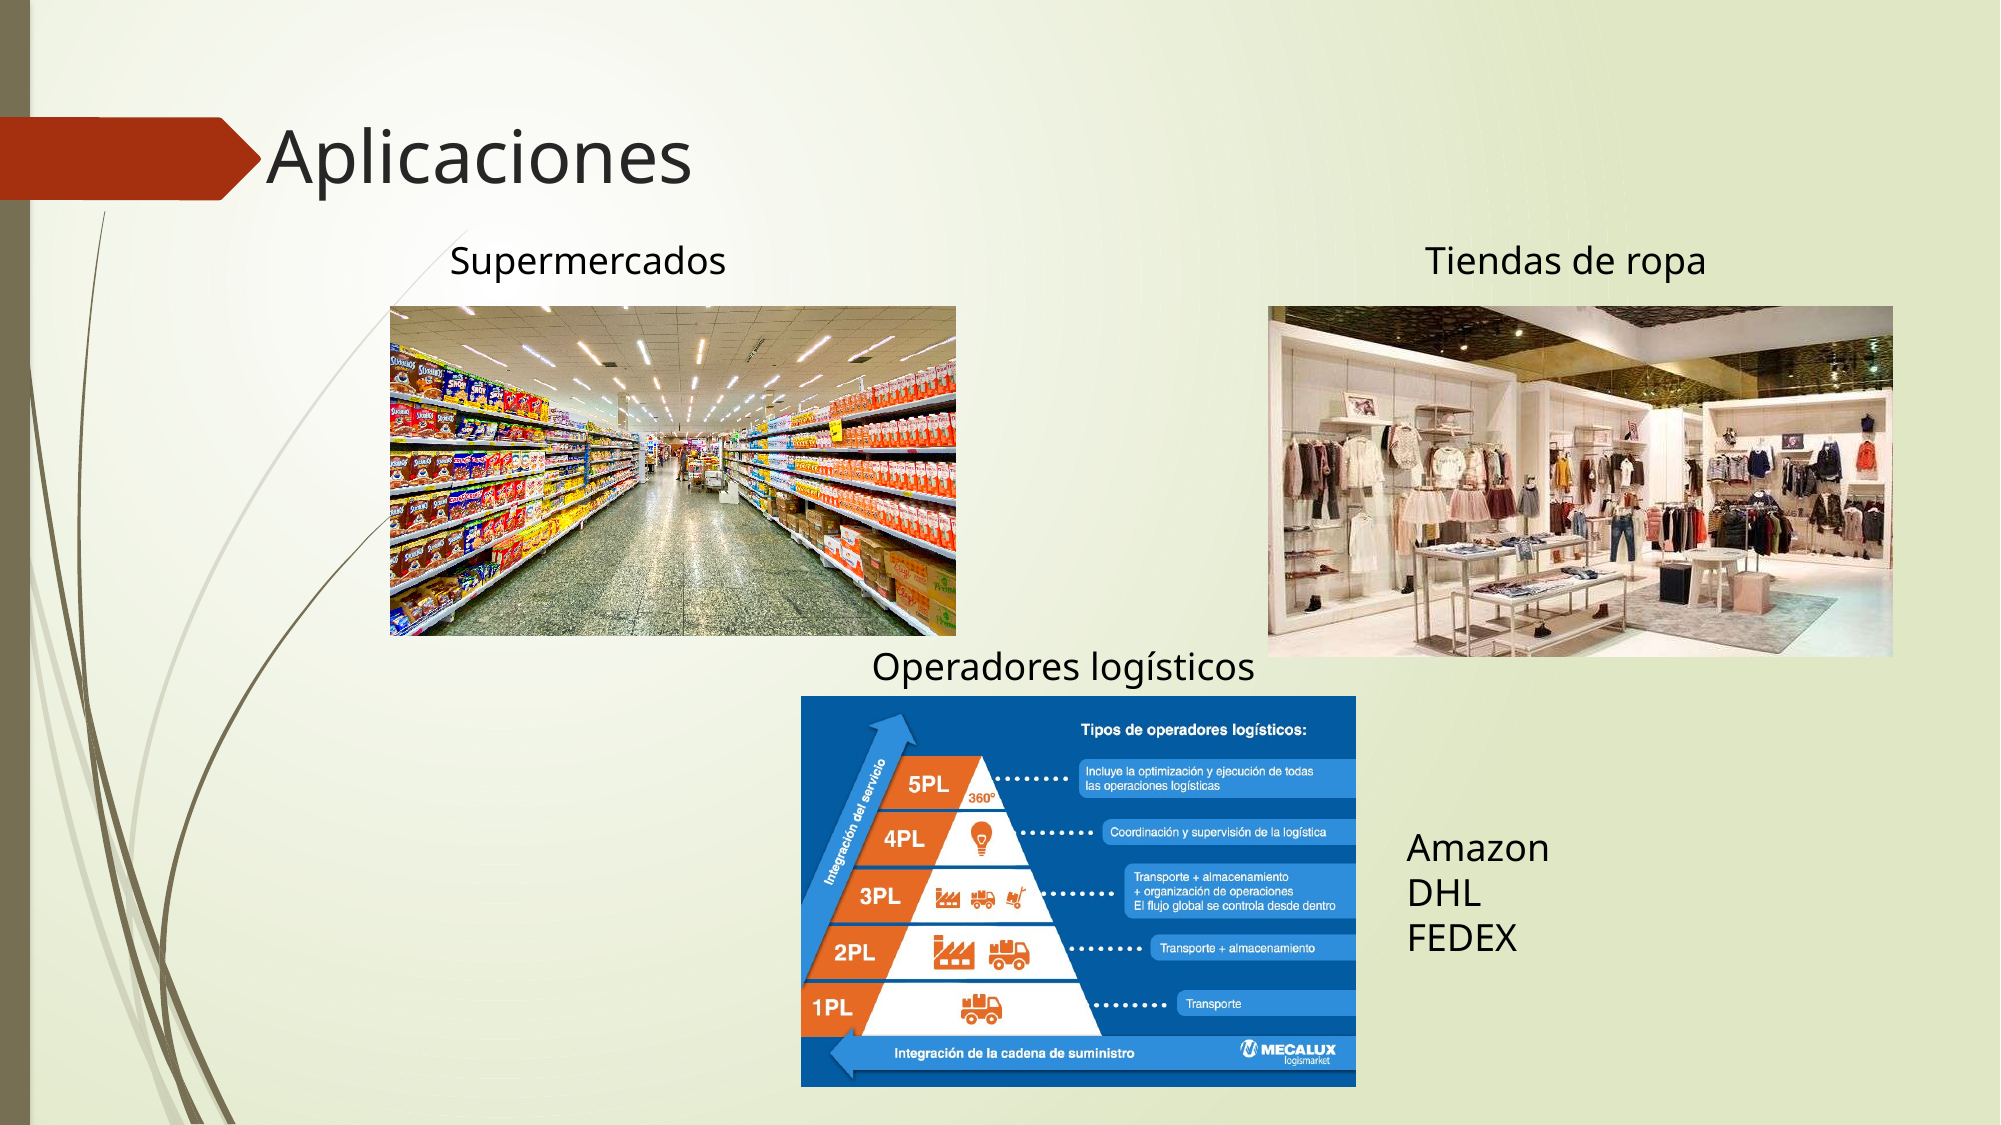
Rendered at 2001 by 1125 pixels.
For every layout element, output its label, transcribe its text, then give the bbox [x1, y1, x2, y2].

text_box Tiendas de ropa [1410, 229, 1740, 289]
picture [1268, 306, 1893, 657]
title Aplicaciones [251, 102, 802, 206]
picture [389, 306, 956, 636]
text_box Amazon DHL FEDEX [1391, 816, 1759, 966]
text_box Supermercados [435, 229, 802, 289]
text_box Operadores logísticos [856, 635, 1301, 695]
picture [801, 696, 1357, 1088]
